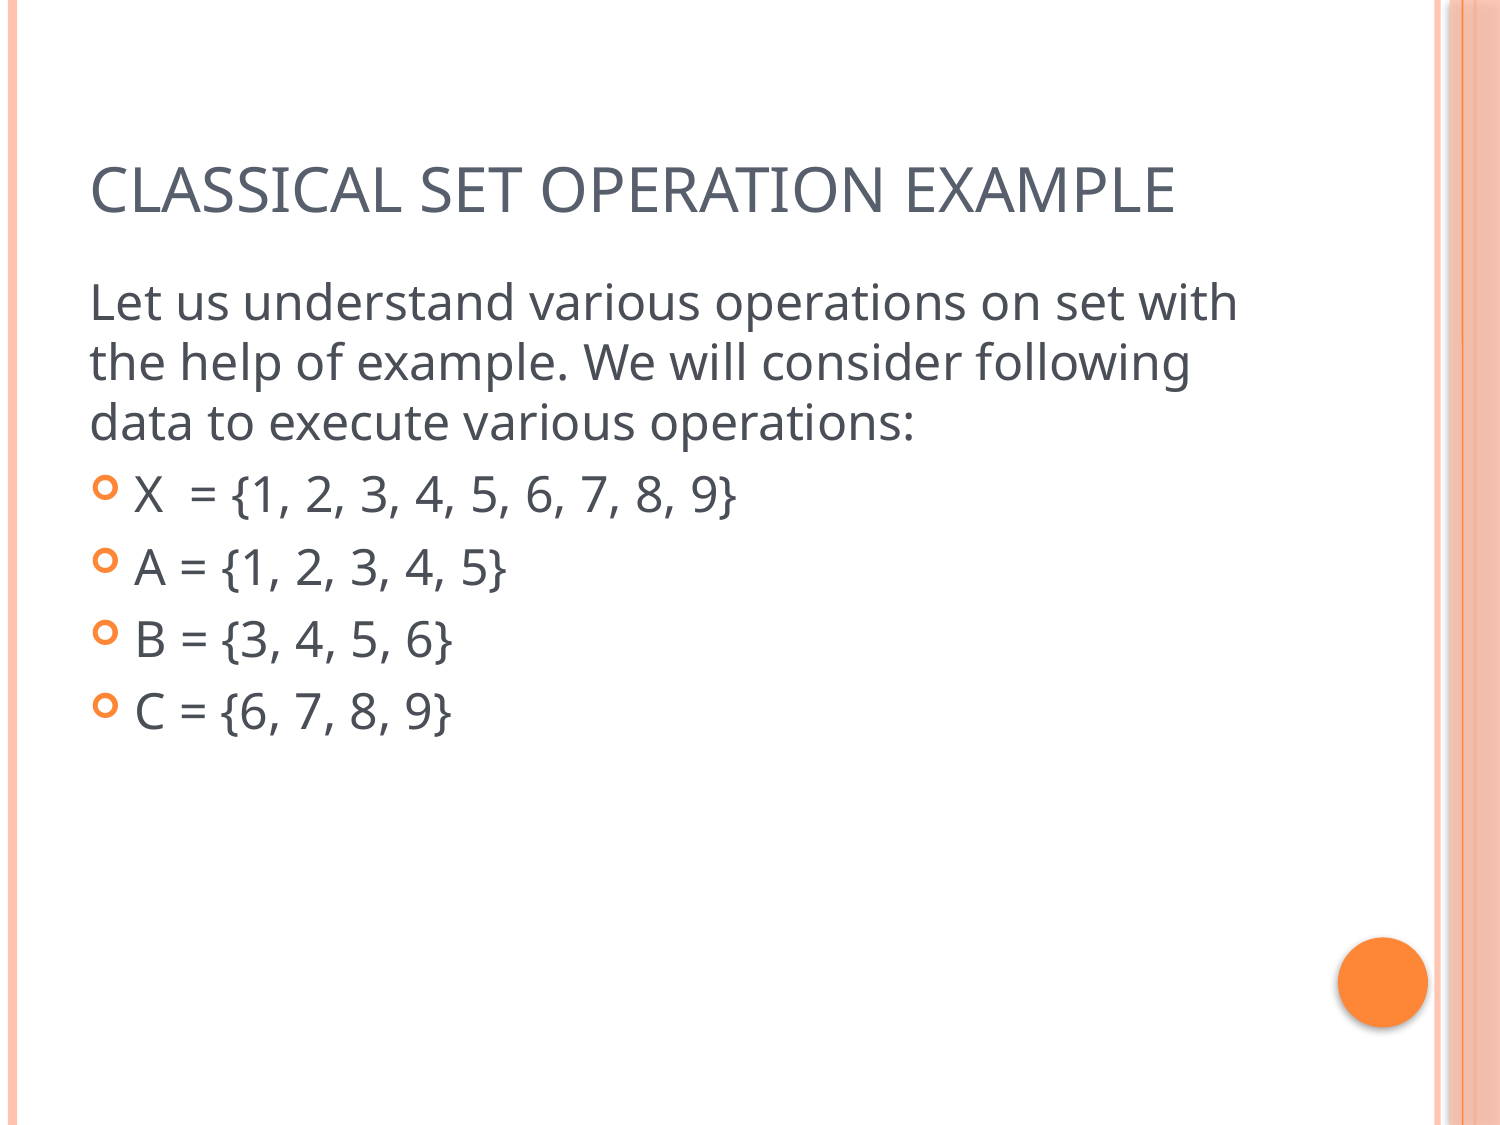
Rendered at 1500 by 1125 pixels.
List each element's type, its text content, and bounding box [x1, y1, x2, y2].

list Let us understand various operations on set with the help of example. We will consider following data to execute various operations: X = {1, 2, 3, 4, 5, 6, 7, 8, 9} A = {1, 2, 3, 4, 5} B = {3, 4, 5, 6} C = {6, 7, 8, 9} [75, 262, 1300, 1062]
title Classical set operation example [75, 45, 1300, 233]
